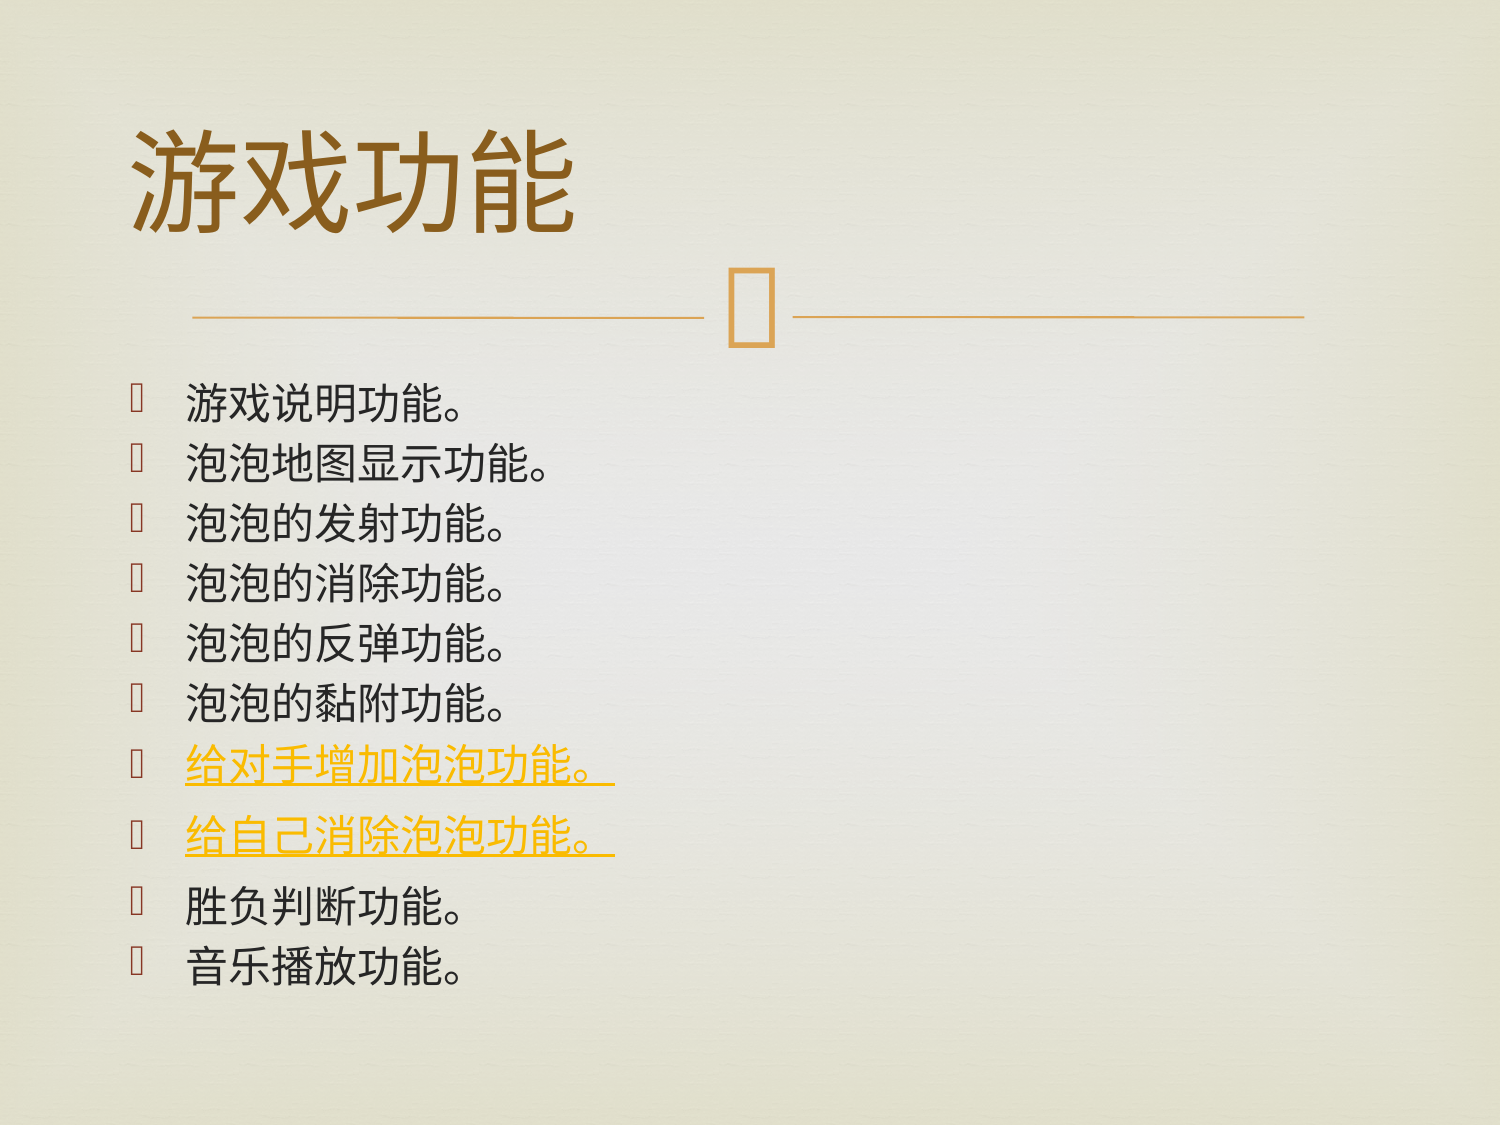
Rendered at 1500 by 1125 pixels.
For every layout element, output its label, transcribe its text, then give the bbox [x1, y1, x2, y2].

title 游戏功能 [112, 93, 1386, 267]
list 游戏说明功能。 泡泡地图显示功能。 泡泡的发射功能。 泡泡的消除功能。 泡泡的反弹功能。 泡泡的黏附功能。 给对手增加泡泡功能。 给自己消除泡泡功能。 胜负判断功能。 音乐播放功能。 [114, 368, 1386, 1005]
